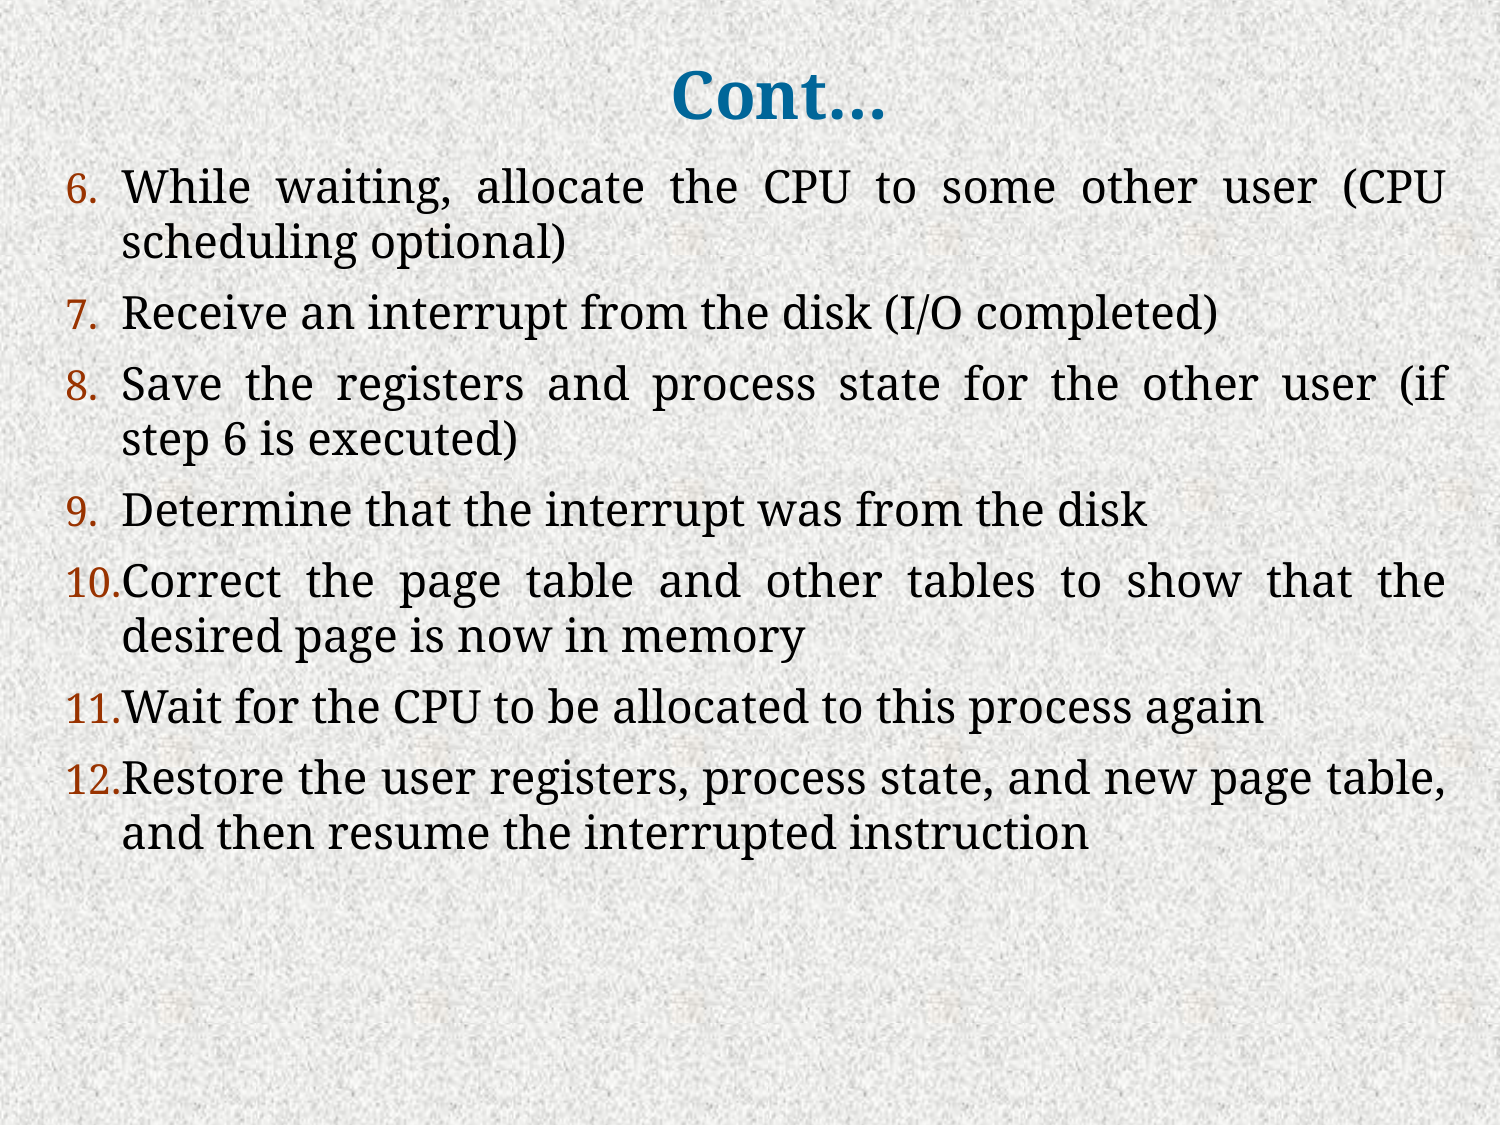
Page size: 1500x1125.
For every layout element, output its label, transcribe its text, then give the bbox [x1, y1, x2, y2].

title Cont… [134, 45, 1425, 141]
picture [0, 0, 1500, 1125]
list While waiting, allocate the CPU to some other user (CPU scheduling optional) Receive an interrupt from the disk (I/O completed) Save the registers and process state for the other user (if step 6 is executed) Determine that the interrupt was from the disk Correct the page table and other tables to show that the desired page is now in memory Wait for the CPU to be allocated to this process again Restore the user registers, process state, and new page table, and then resume the interrupted instruction [50, 149, 1463, 946]
